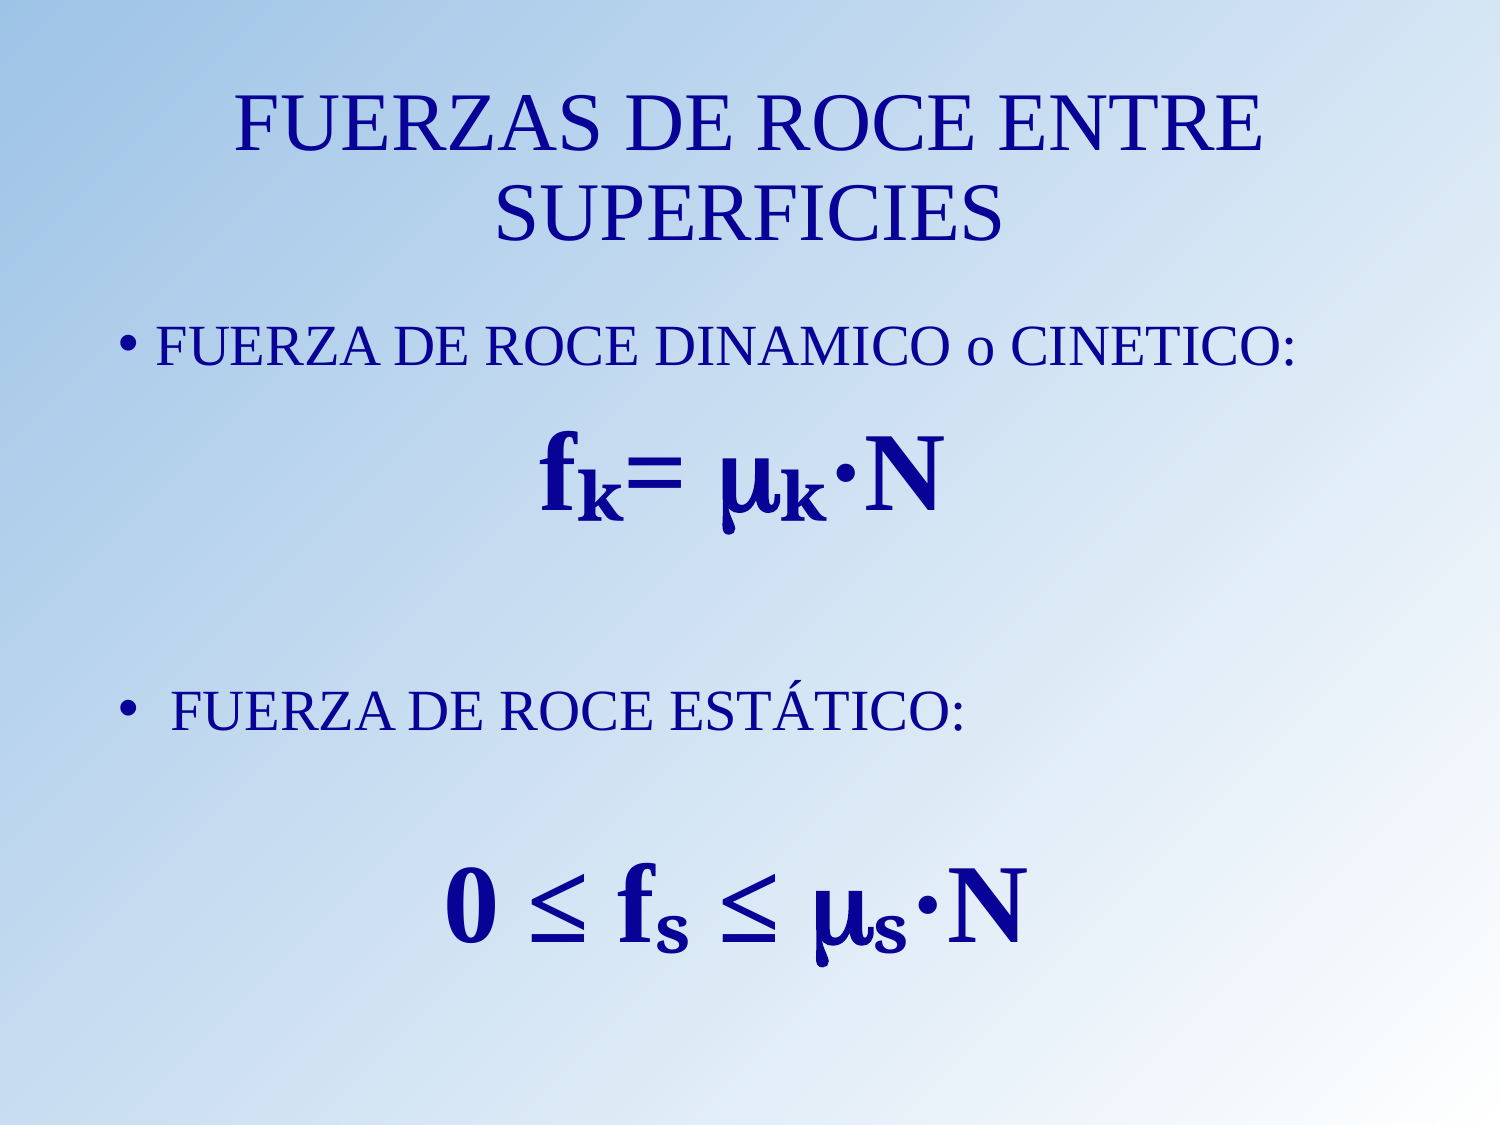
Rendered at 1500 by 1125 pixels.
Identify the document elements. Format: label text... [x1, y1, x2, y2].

title FUERZAS DE ROCE ENTRE SUPERFICIES [103, 59, 1397, 278]
list FUERZA DE ROCE DINAMICO o CINETICO: fₖ= mₖ·N FUERZA DE ROCE ESTÁTICO: 0 ≤ fₛ ≤ mₛ·N [103, 299, 1397, 1014]
